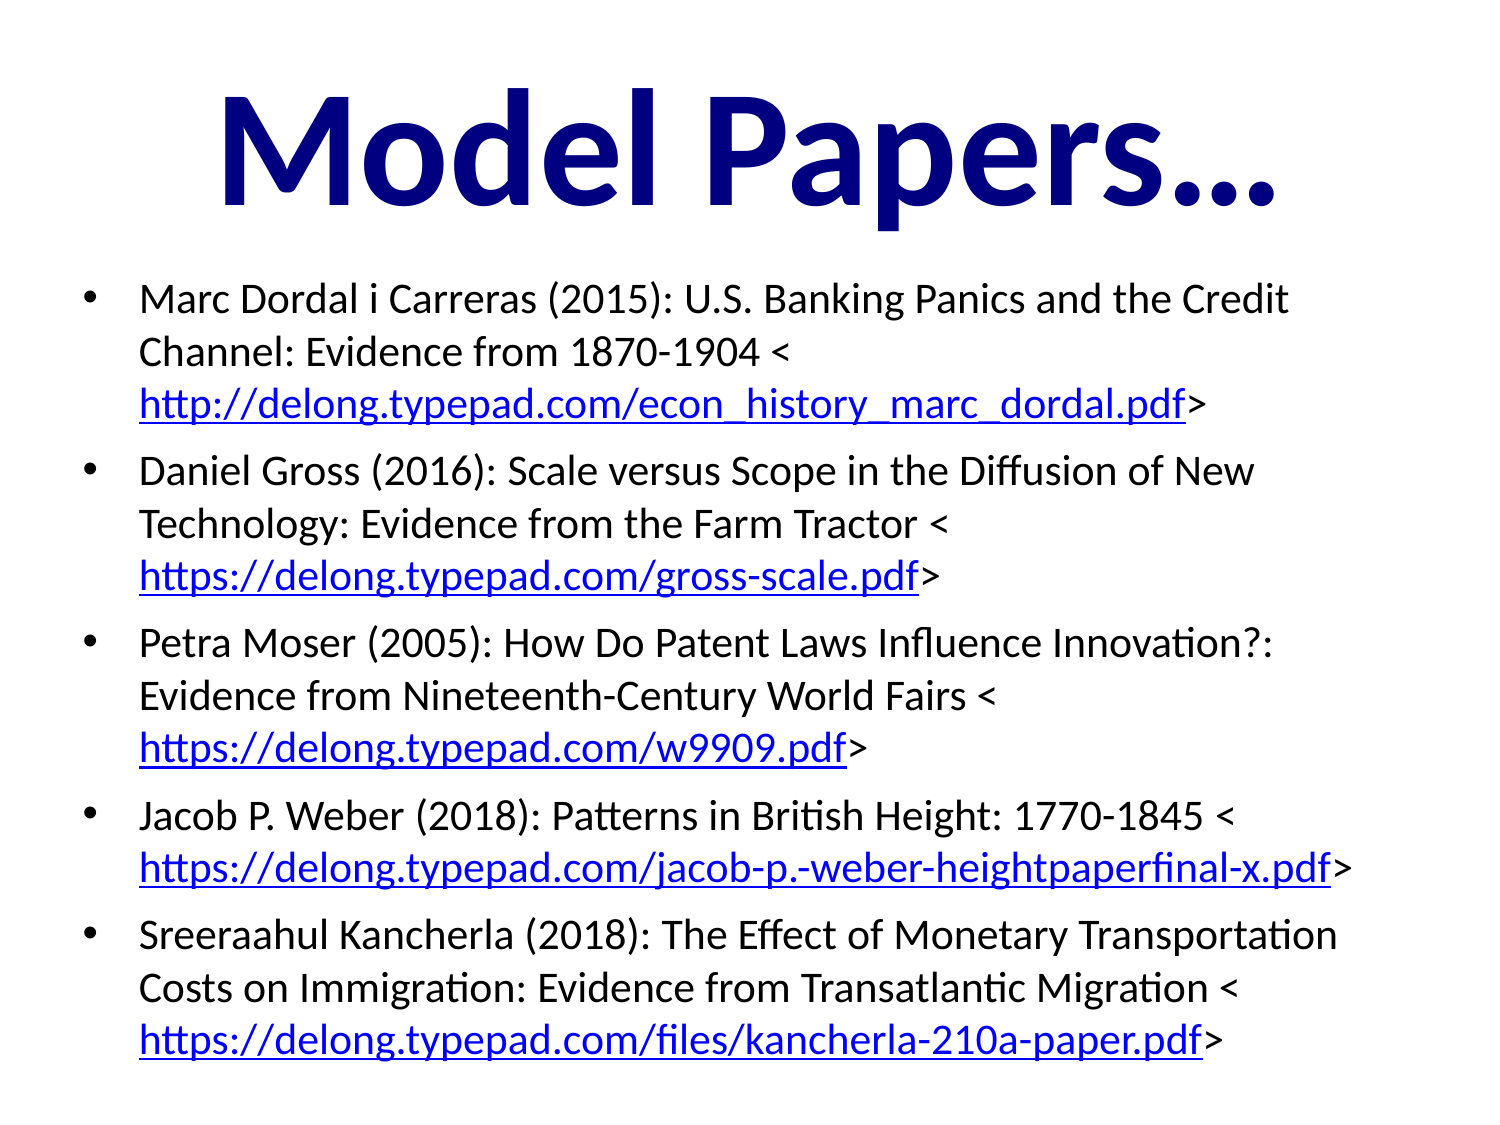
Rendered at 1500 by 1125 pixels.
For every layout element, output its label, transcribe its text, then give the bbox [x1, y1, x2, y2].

list Marc Dordal i Carreras (2015): U.S. Banking Panics and the Credit Channel: Evidence from 1870-1904 <http://delong.typepad.com/econ_history_marc_dordal.pdf> Daniel Gross (2016): Scale versus Scope in the Diffusion of New Technology: Evidence from the Farm Tractor <https://delong.typepad.com/gross-scale.pdf> Petra Moser (2005): How Do Patent Laws Influence Innovation?: Evidence from Nineteenth-Century World Fairs <https://delong.typepad.com/w9909.pdf> Jacob P. Weber (2018): Patterns in British Height: 1770-1845 <https://delong.typepad.com/jacob-p.-weber-heightpaperfinal-x.pdf> Sreeraahul Kancherla (2018): The Effect of Monetary Transportation Costs on Immigration: Evidence from Transatlantic Migration <https://delong.typepad.com/files/kancherla-210a-paper.pdf> [74, 261, 1426, 1095]
title Model Papers… [74, 14, 1426, 261]
